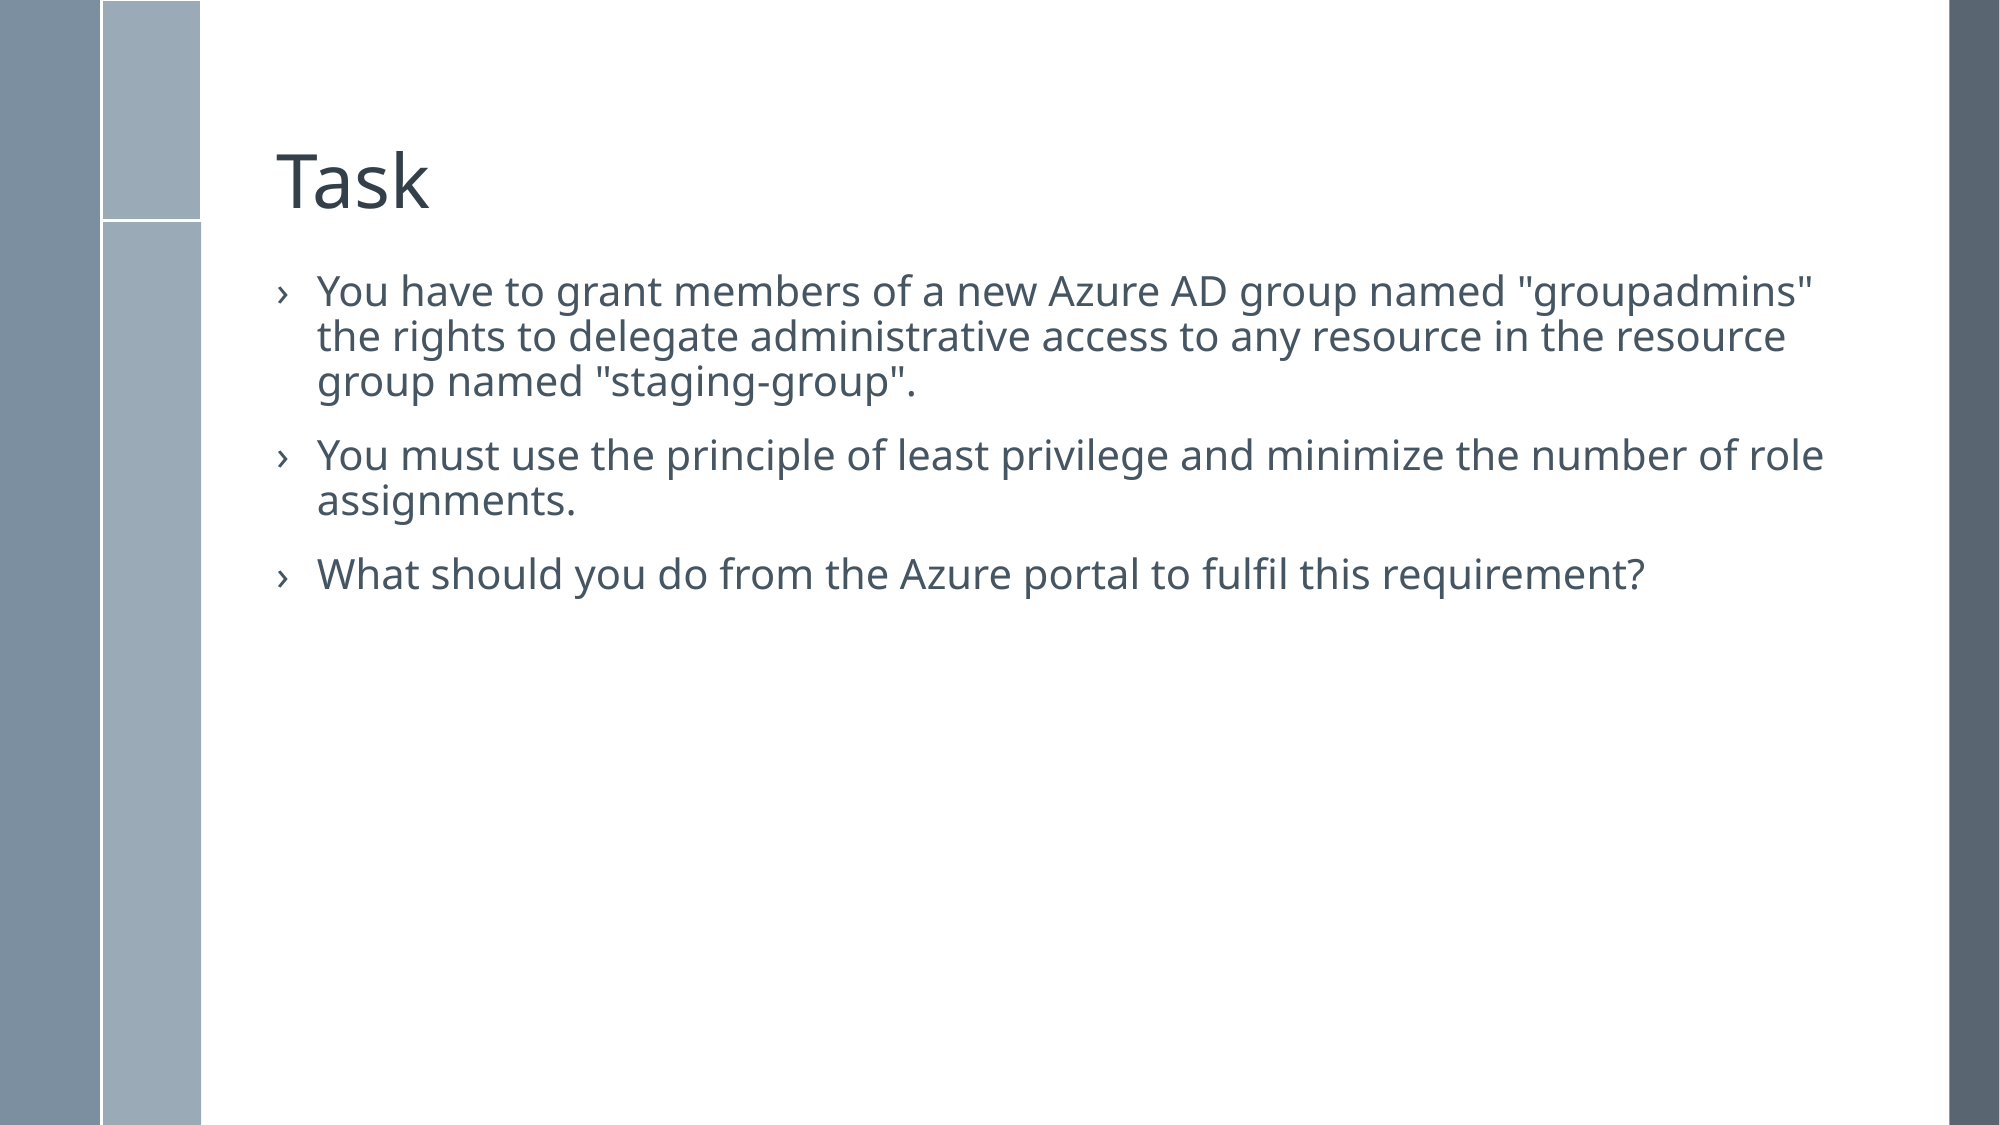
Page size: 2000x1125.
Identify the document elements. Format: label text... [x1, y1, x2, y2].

text_box [101, 0, 202, 221]
list You have to grant members of a new Azure AD group named "groupadmins" the rights to delegate administrative access to any resource in the resource group named "staging-group". You must use the principle of least privilege and minimize the number of role assignments. What should you do from the Azure portal to fulfil this requirement? [261, 262, 1867, 1013]
title Task [261, 29, 1867, 233]
